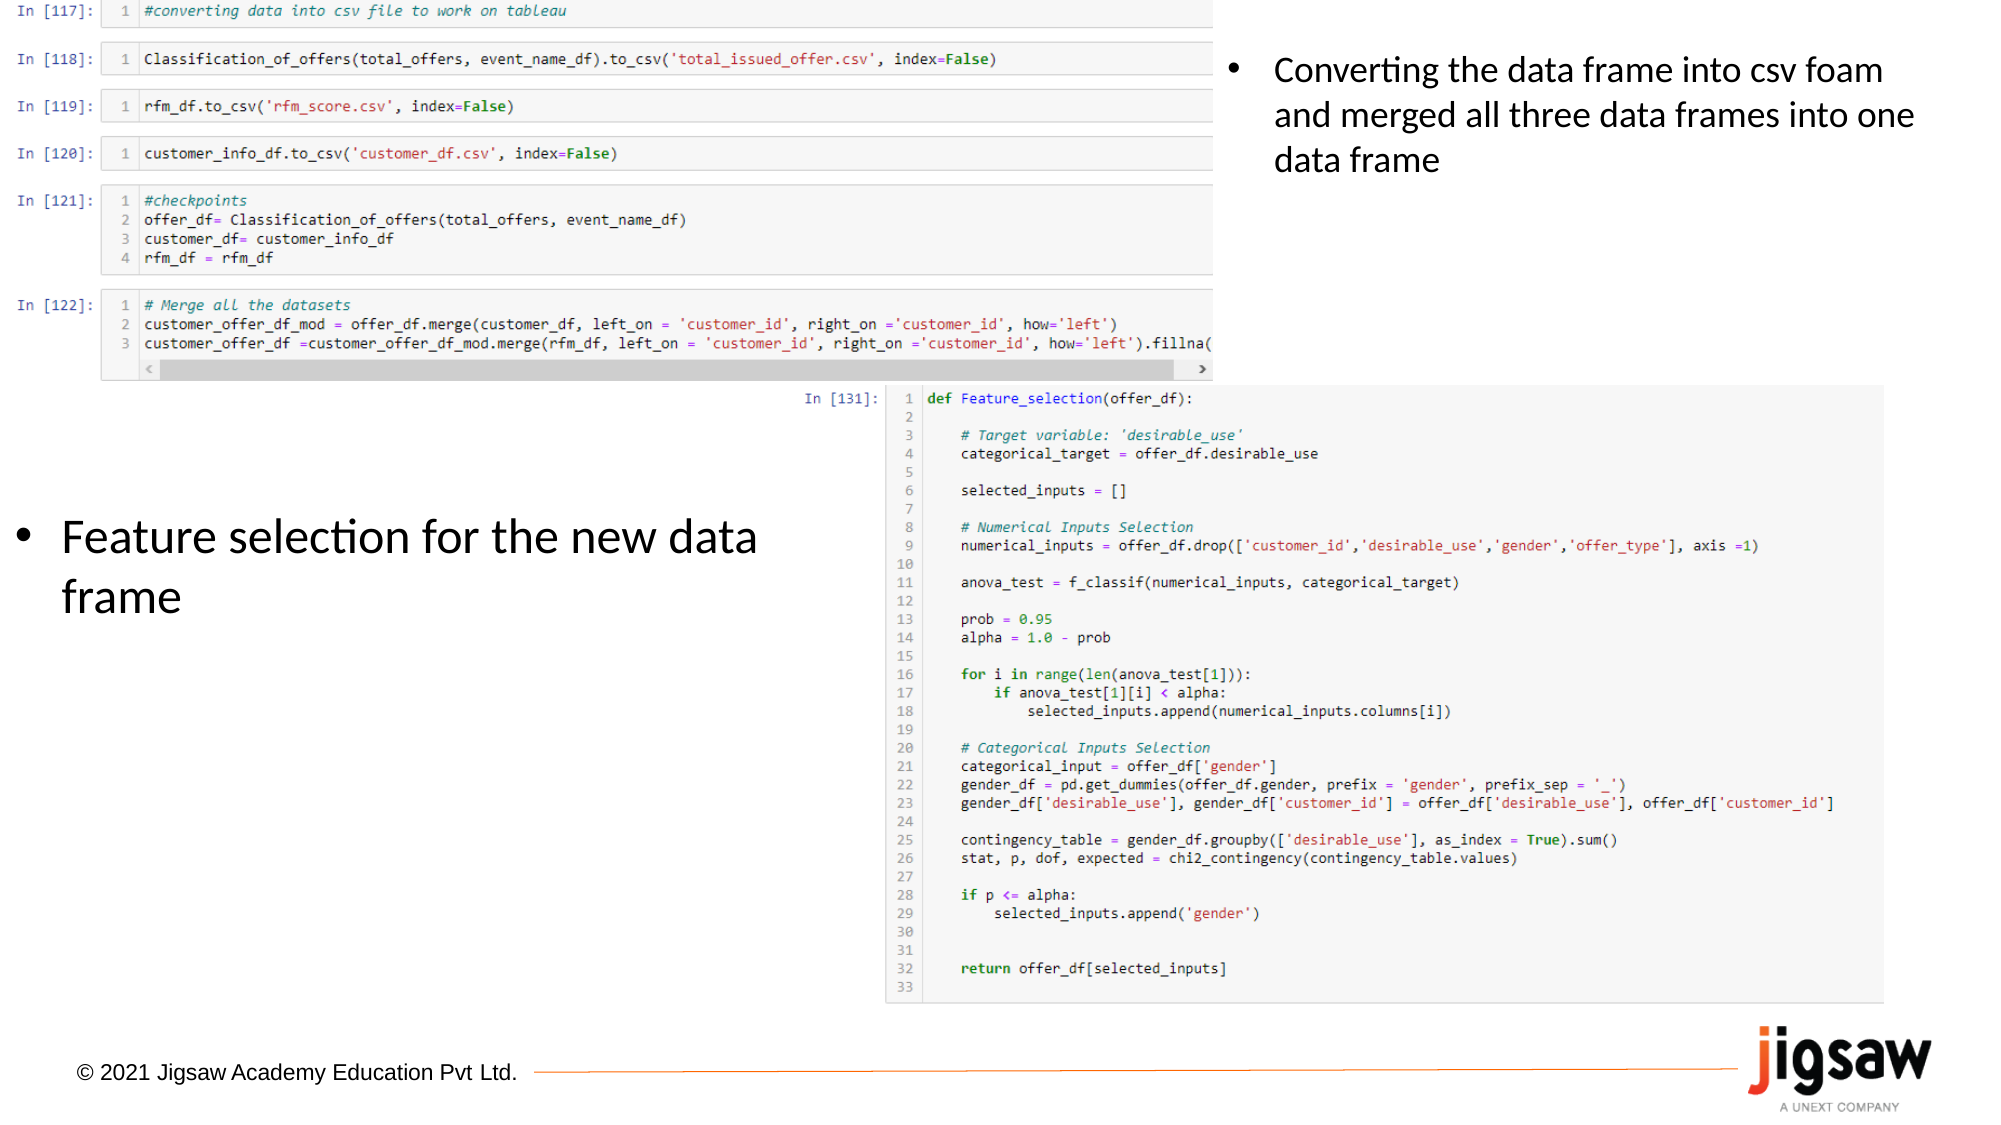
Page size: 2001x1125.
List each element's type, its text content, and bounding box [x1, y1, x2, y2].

footer © 2021 Jigsaw Academy Education Pvt Ltd. [74, 1057, 524, 1125]
picture [0, 0, 1213, 381]
picture [774, 385, 1885, 1009]
text_box Converting the data frame into csv foam and merged all three data frames into one data frame [1216, 37, 1938, 188]
text_box Feature selection for the new data frame [0, 496, 769, 632]
picture [1748, 1026, 1932, 1112]
